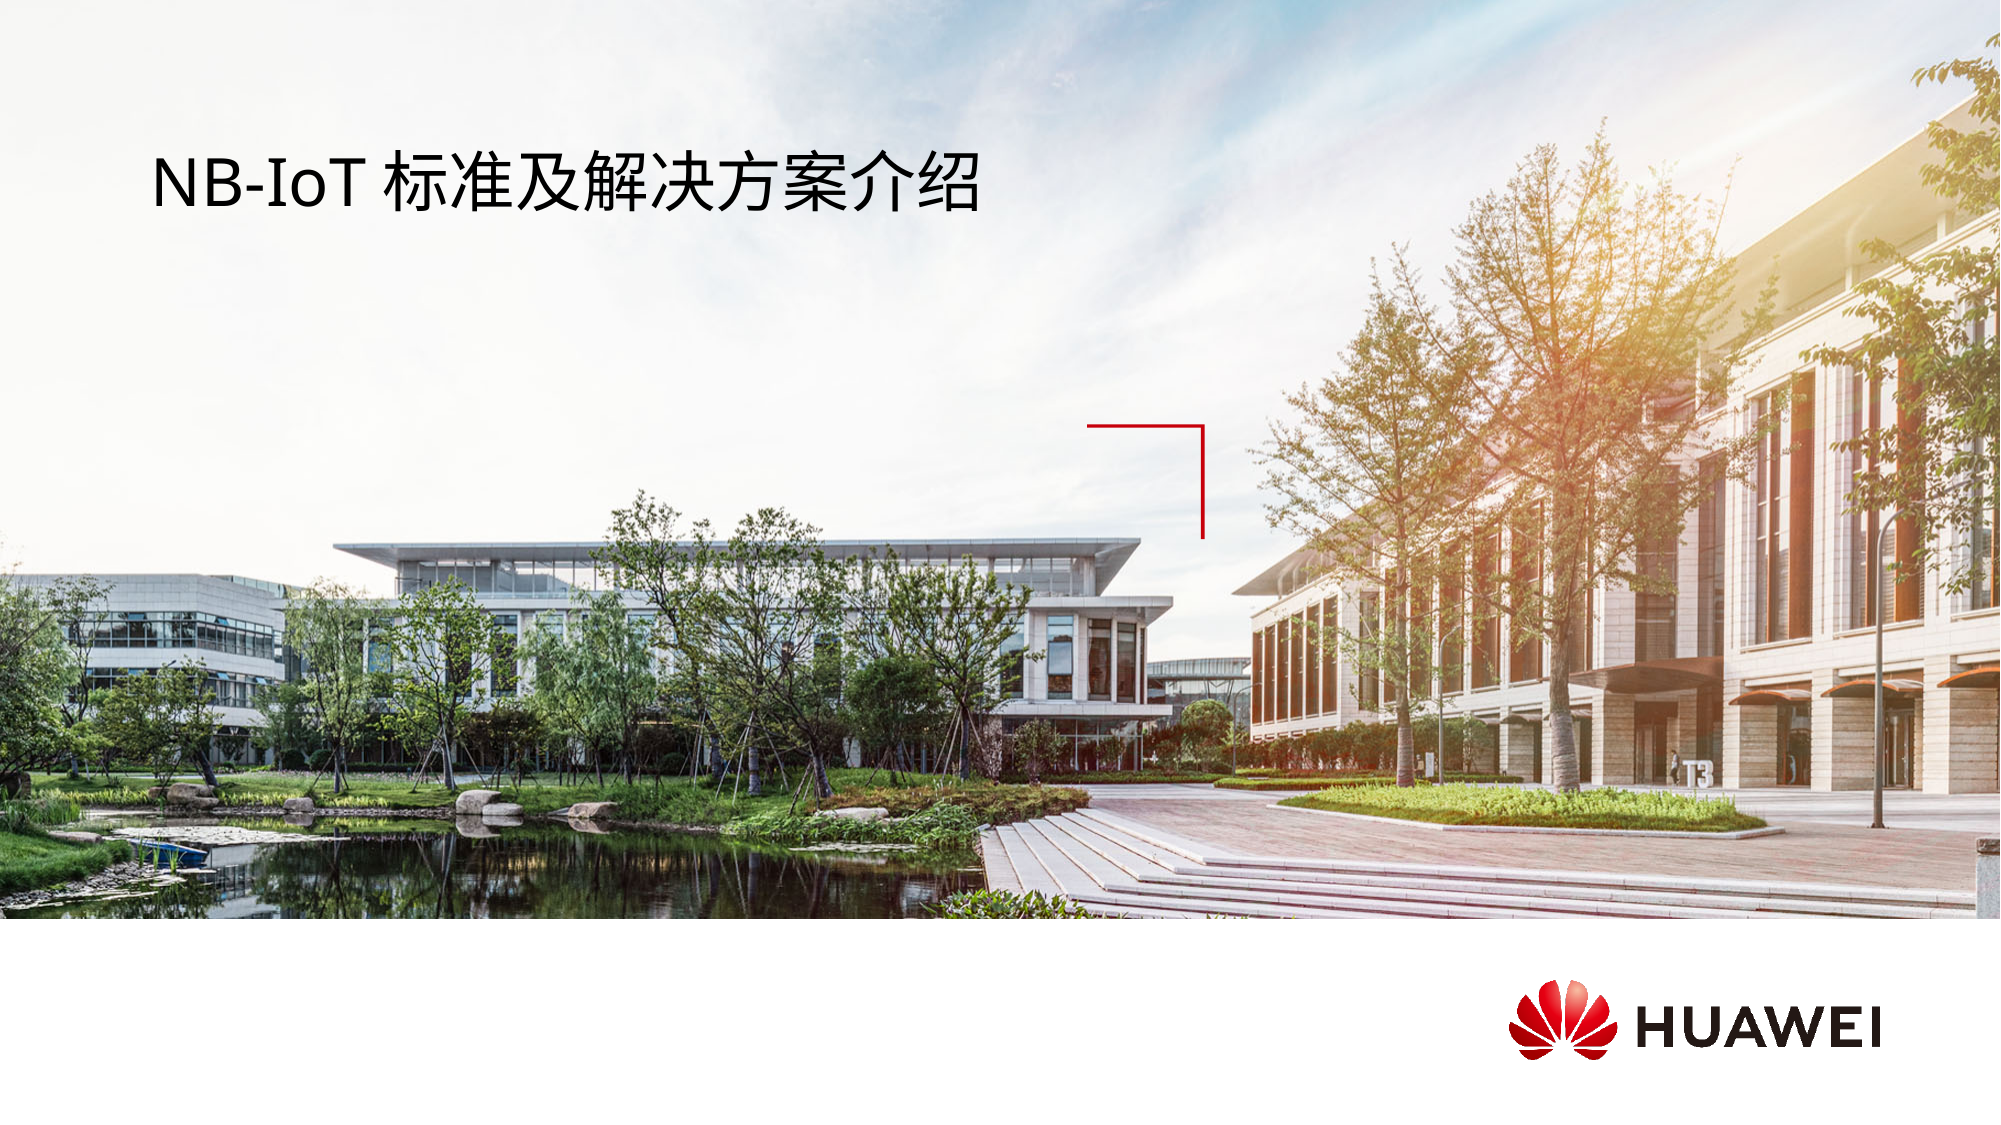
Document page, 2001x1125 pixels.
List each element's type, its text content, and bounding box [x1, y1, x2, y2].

title NB-IoT标准及解决方案介绍 [150, 148, 1484, 262]
picture [0, 0, 2000, 919]
picture [1509, 980, 1880, 1060]
